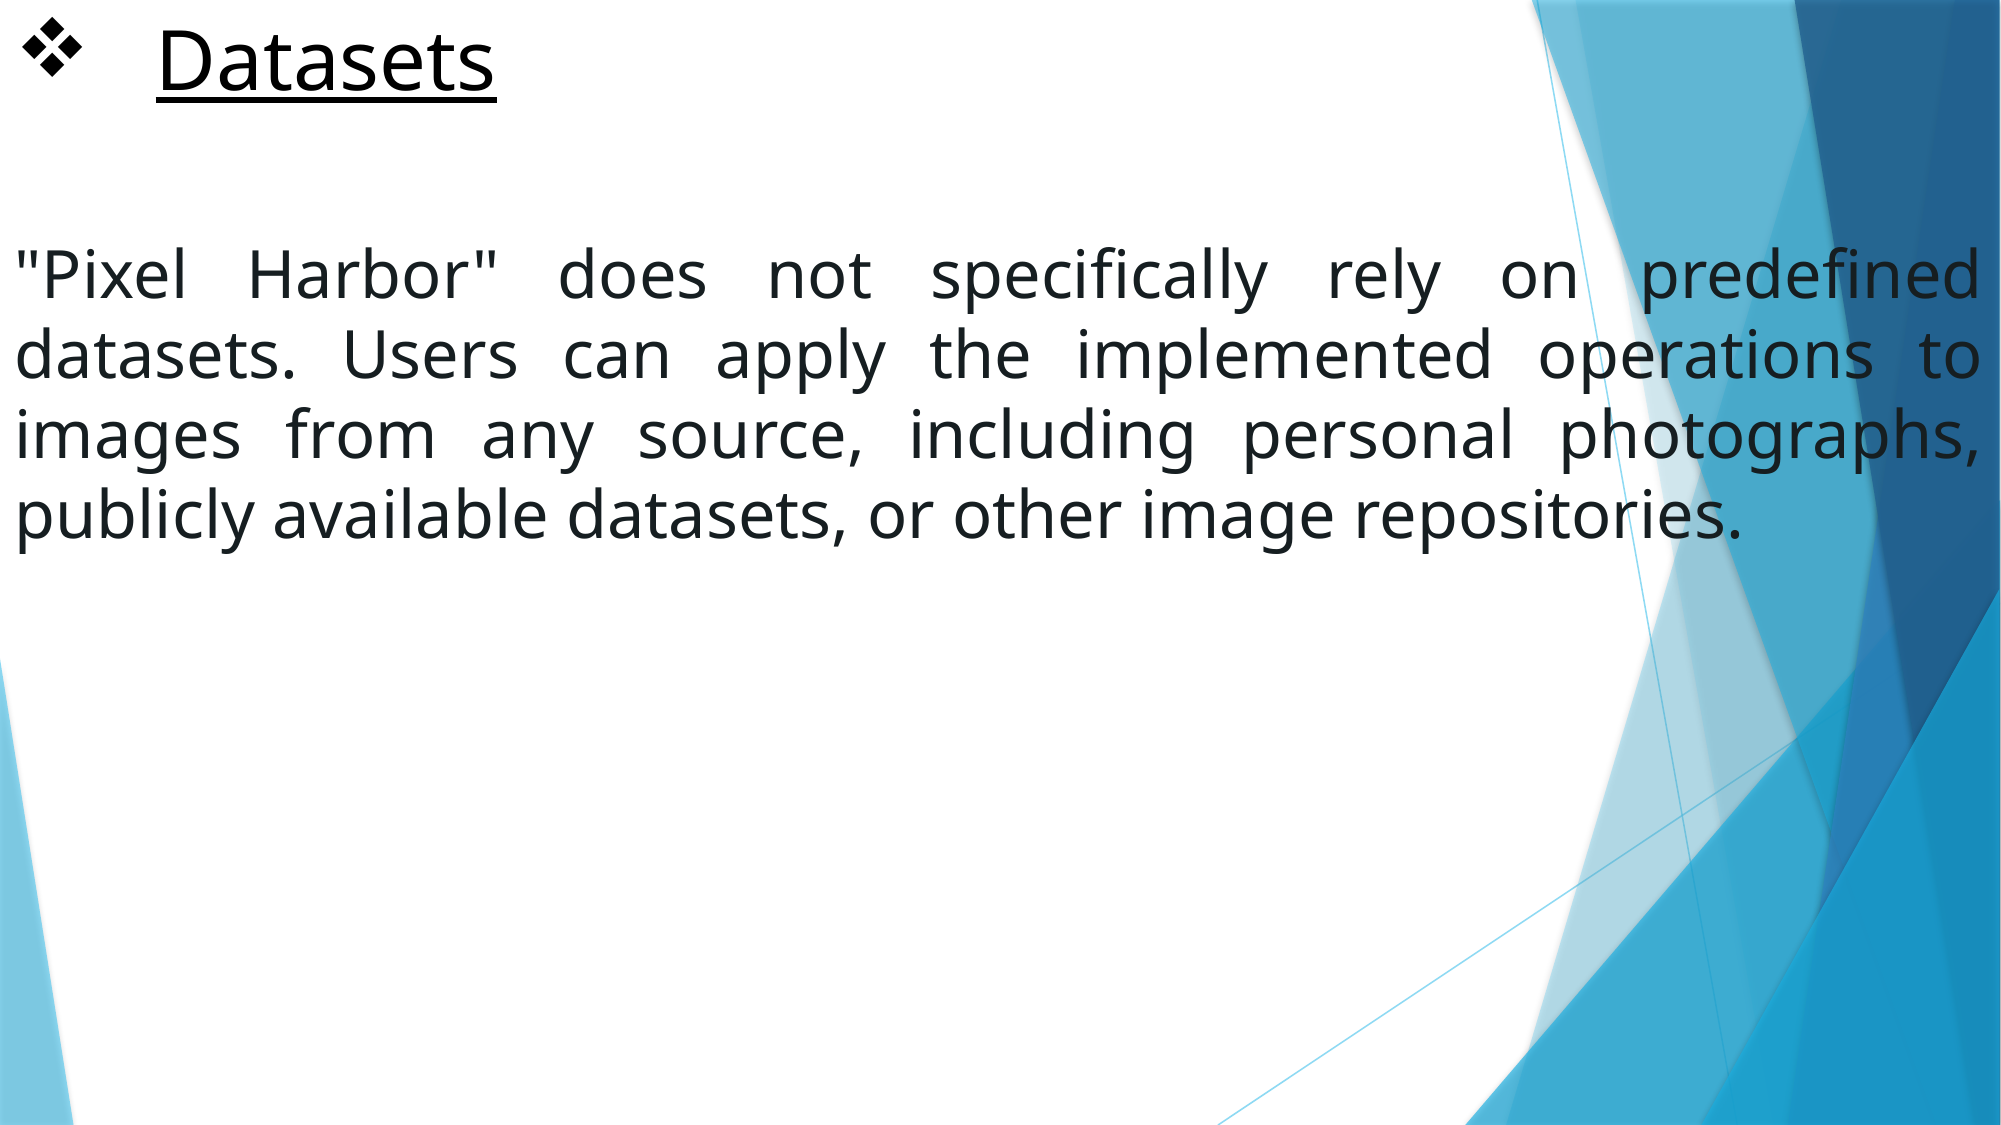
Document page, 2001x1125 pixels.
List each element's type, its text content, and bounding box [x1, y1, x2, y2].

title Datasets [0, 0, 1979, 224]
text_box "Pixel Harbor" does not specifically rely on predefined datasets. Users can apply the implemented operations to images from any source, including personal photographs, publicly available datasets, or other image repositories. [0, 224, 2000, 559]
